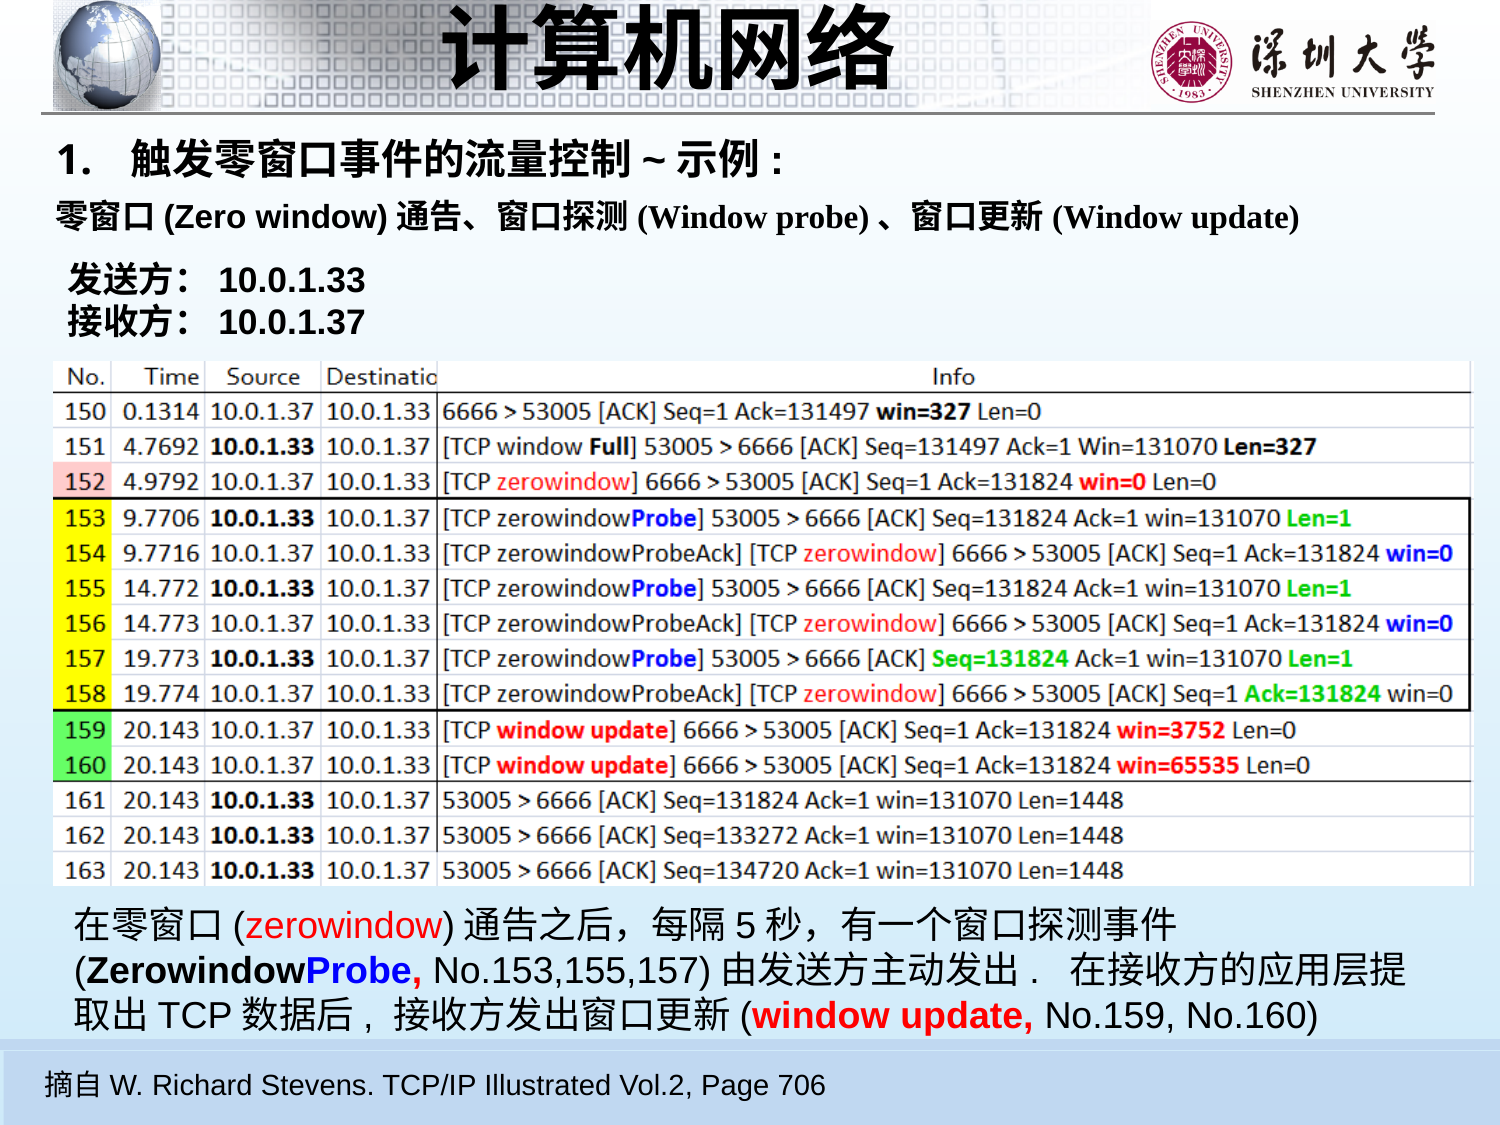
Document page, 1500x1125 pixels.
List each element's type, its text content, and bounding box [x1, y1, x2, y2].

text_box [29, 1058, 1406, 1120]
text_box 摘自W. Richard Stevens. TCP/IP Illustrated Vol.2, Page 706 [29, 1058, 1016, 1109]
text_box 在零窗口(zerowindow)通告之后，每隔5秒，有一个窗口探测事件(ZerowindowProbe, No.153,155,157)由发送方主动发出. 在接收方的应用层提取出TCP数据后, 接收方发出窗口更新(window update, No.159, No.160) [58, 894, 1459, 1043]
picture [52, 361, 1475, 886]
text_box 触发零窗口事件的流量控制~示例: 零窗口(Zero window)通告、窗口探测(Window probe)、窗口更新(Window update) [41, 125, 1436, 390]
picture [53, 0, 1436, 111]
text_box 发送方：10.0.1.33 接收方：10.0.1.37 [53, 249, 792, 350]
